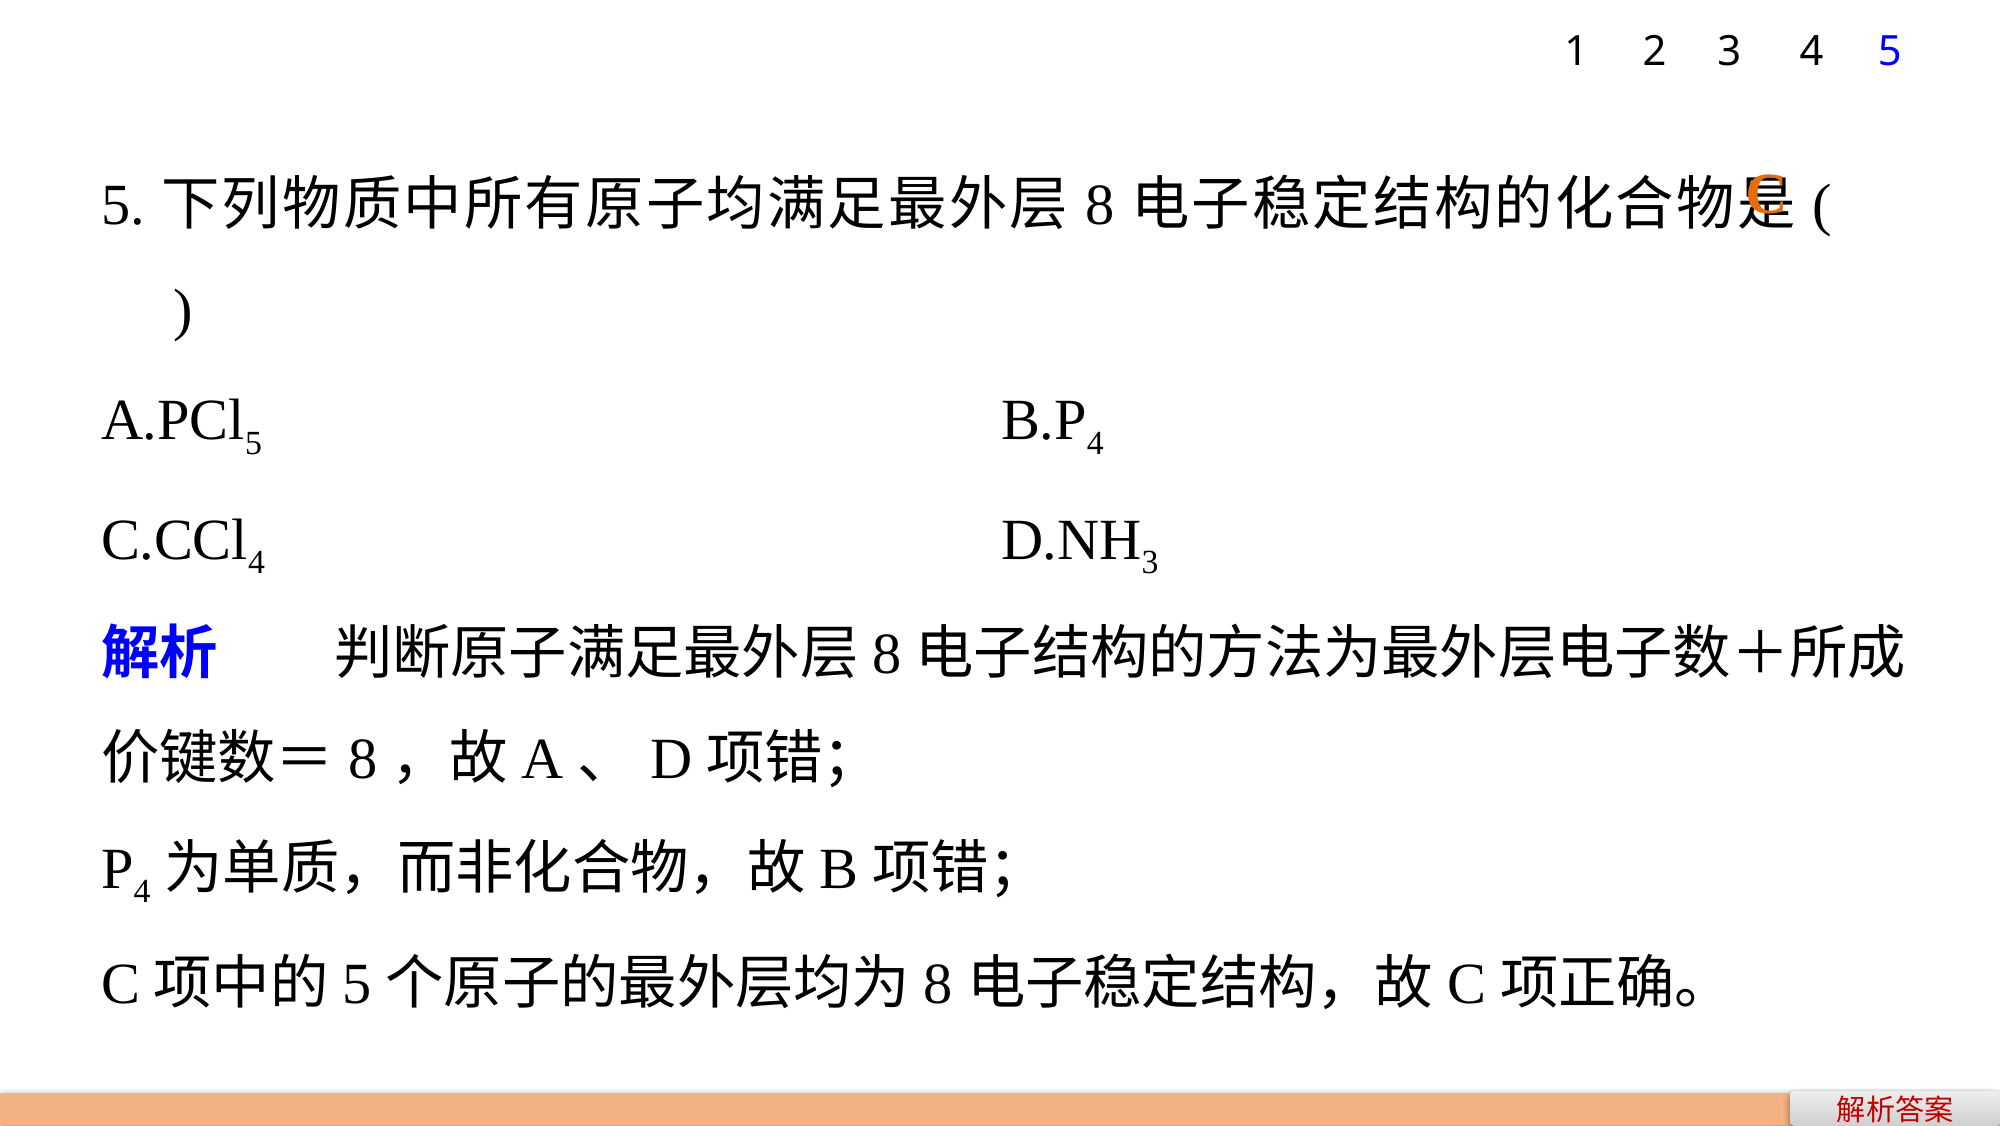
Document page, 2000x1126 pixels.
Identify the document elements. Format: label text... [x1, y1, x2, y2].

text_box 解析答案 [1788, 1089, 2000, 1126]
text_box 4 [1778, 1, 1844, 97]
text_box 3 [1704, 1, 1762, 97]
text_box 5 [1856, 1, 1922, 97]
text_box C [1730, 147, 1803, 233]
text_box 1 [1543, 1, 1609, 97]
text_box 5.下列物质中所有原子均满足最外层8电子稳定结构的化合物是( ) A.PCl5 B.P4 C.CCl4 D.NH3 解析 判断原子满足最外层8电子结构的方法为最外层电子数＋所成价键数＝8，故A、D项错； P4为单质，而非化合物，故B项错； C项中的5个原子的最外层均为8电子稳定结构，故C项正确。 [86, 124, 1922, 1023]
text_box [0, 1092, 1787, 1126]
text_box 2 [1625, 1, 1687, 97]
